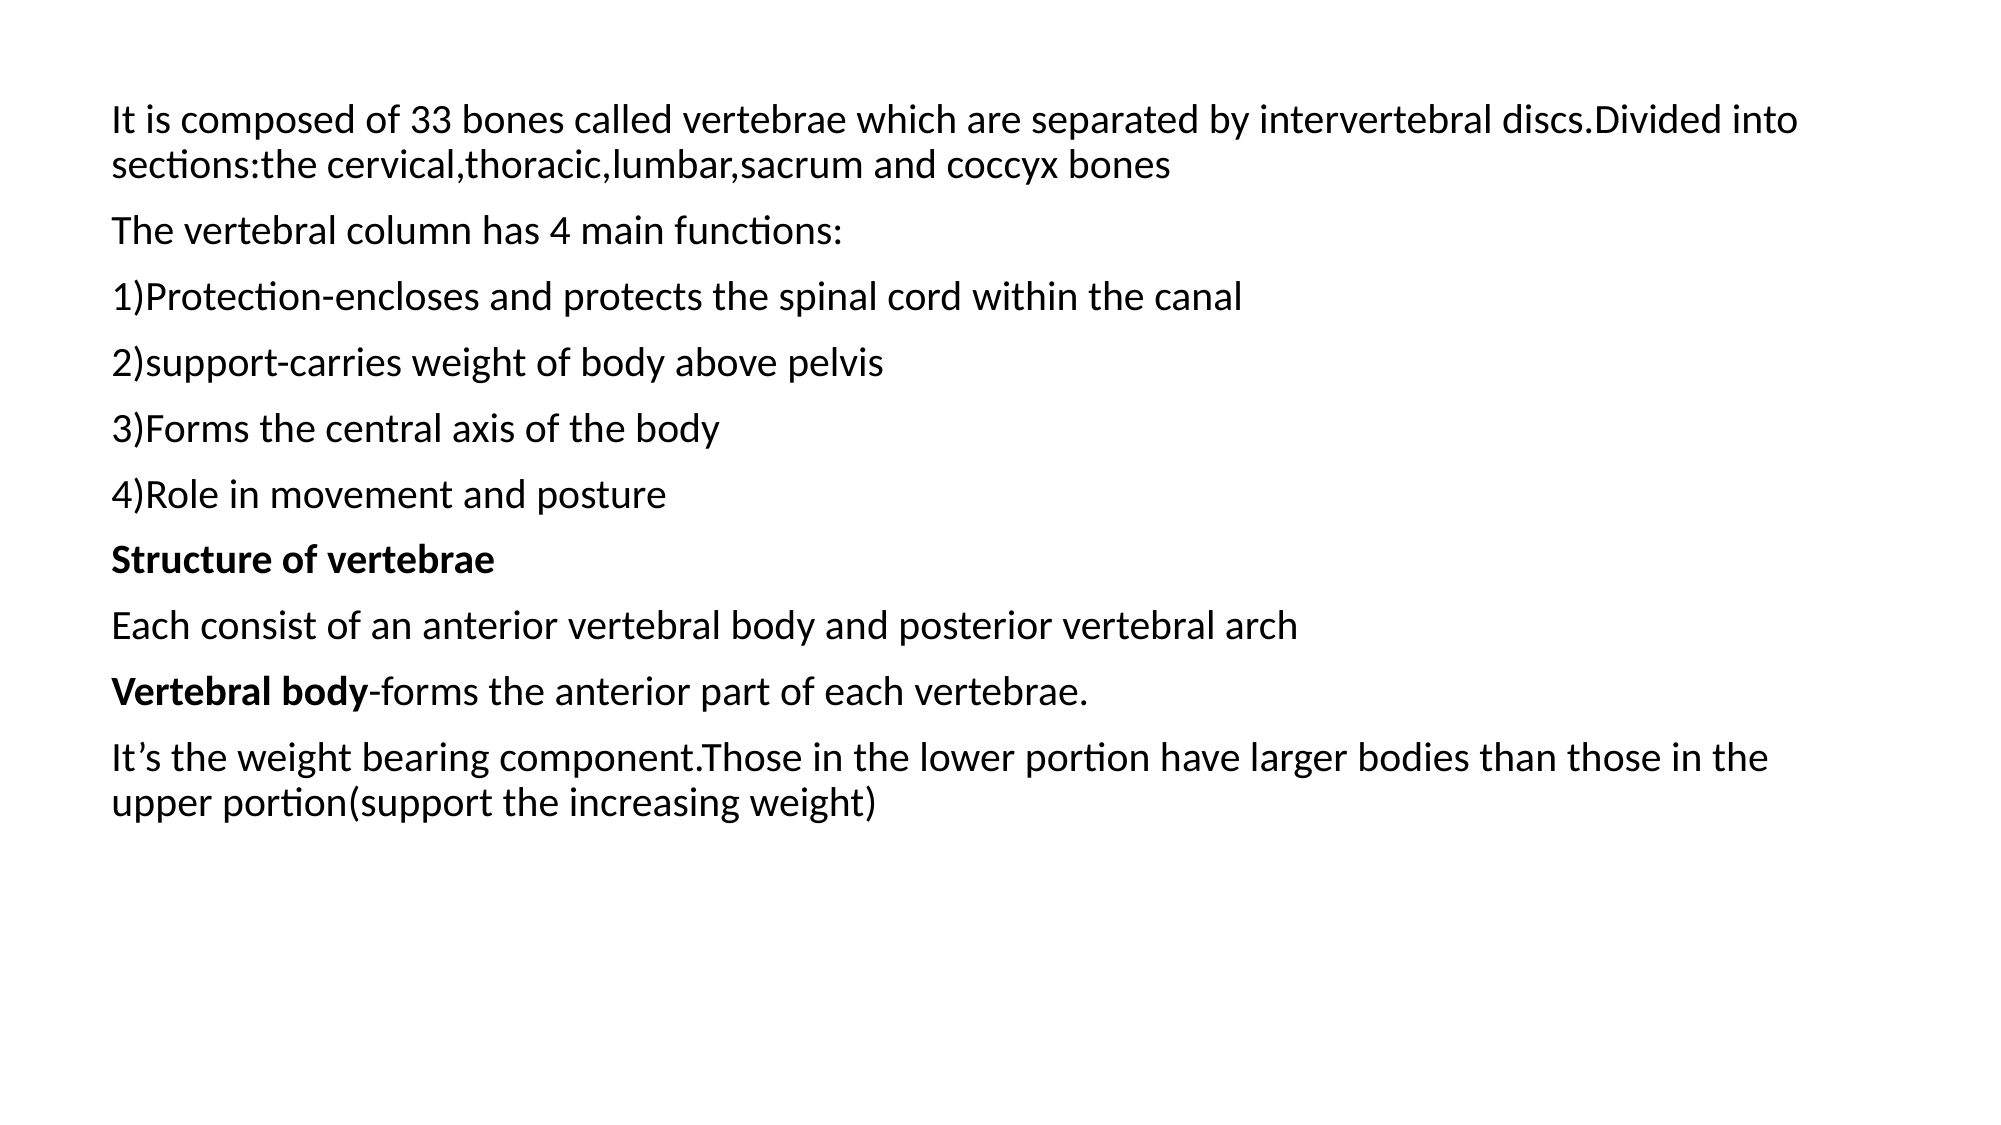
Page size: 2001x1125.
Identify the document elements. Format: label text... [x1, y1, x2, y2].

list It is composed of 33 bones called vertebrae which are separated by intervertebral discs.Divided into sections:the cervical,thoracic,lumbar,sacrum and coccyx bones The vertebral column has 4 main functions: 1)Protection-encloses and protects the spinal cord within the canal 2)support-carries weight of body above pelvis 3)Forms the central axis of the body 4)Role in movement and posture Structure of vertebrae Each consist of an anterior vertebral body and posterior vertebral arch Vertebral body-forms the anterior part of each vertebrae. It’s the weight bearing component.Those in the lower portion have larger bodies than those in the upper portion(support the increasing weight) [96, 90, 1863, 1014]
